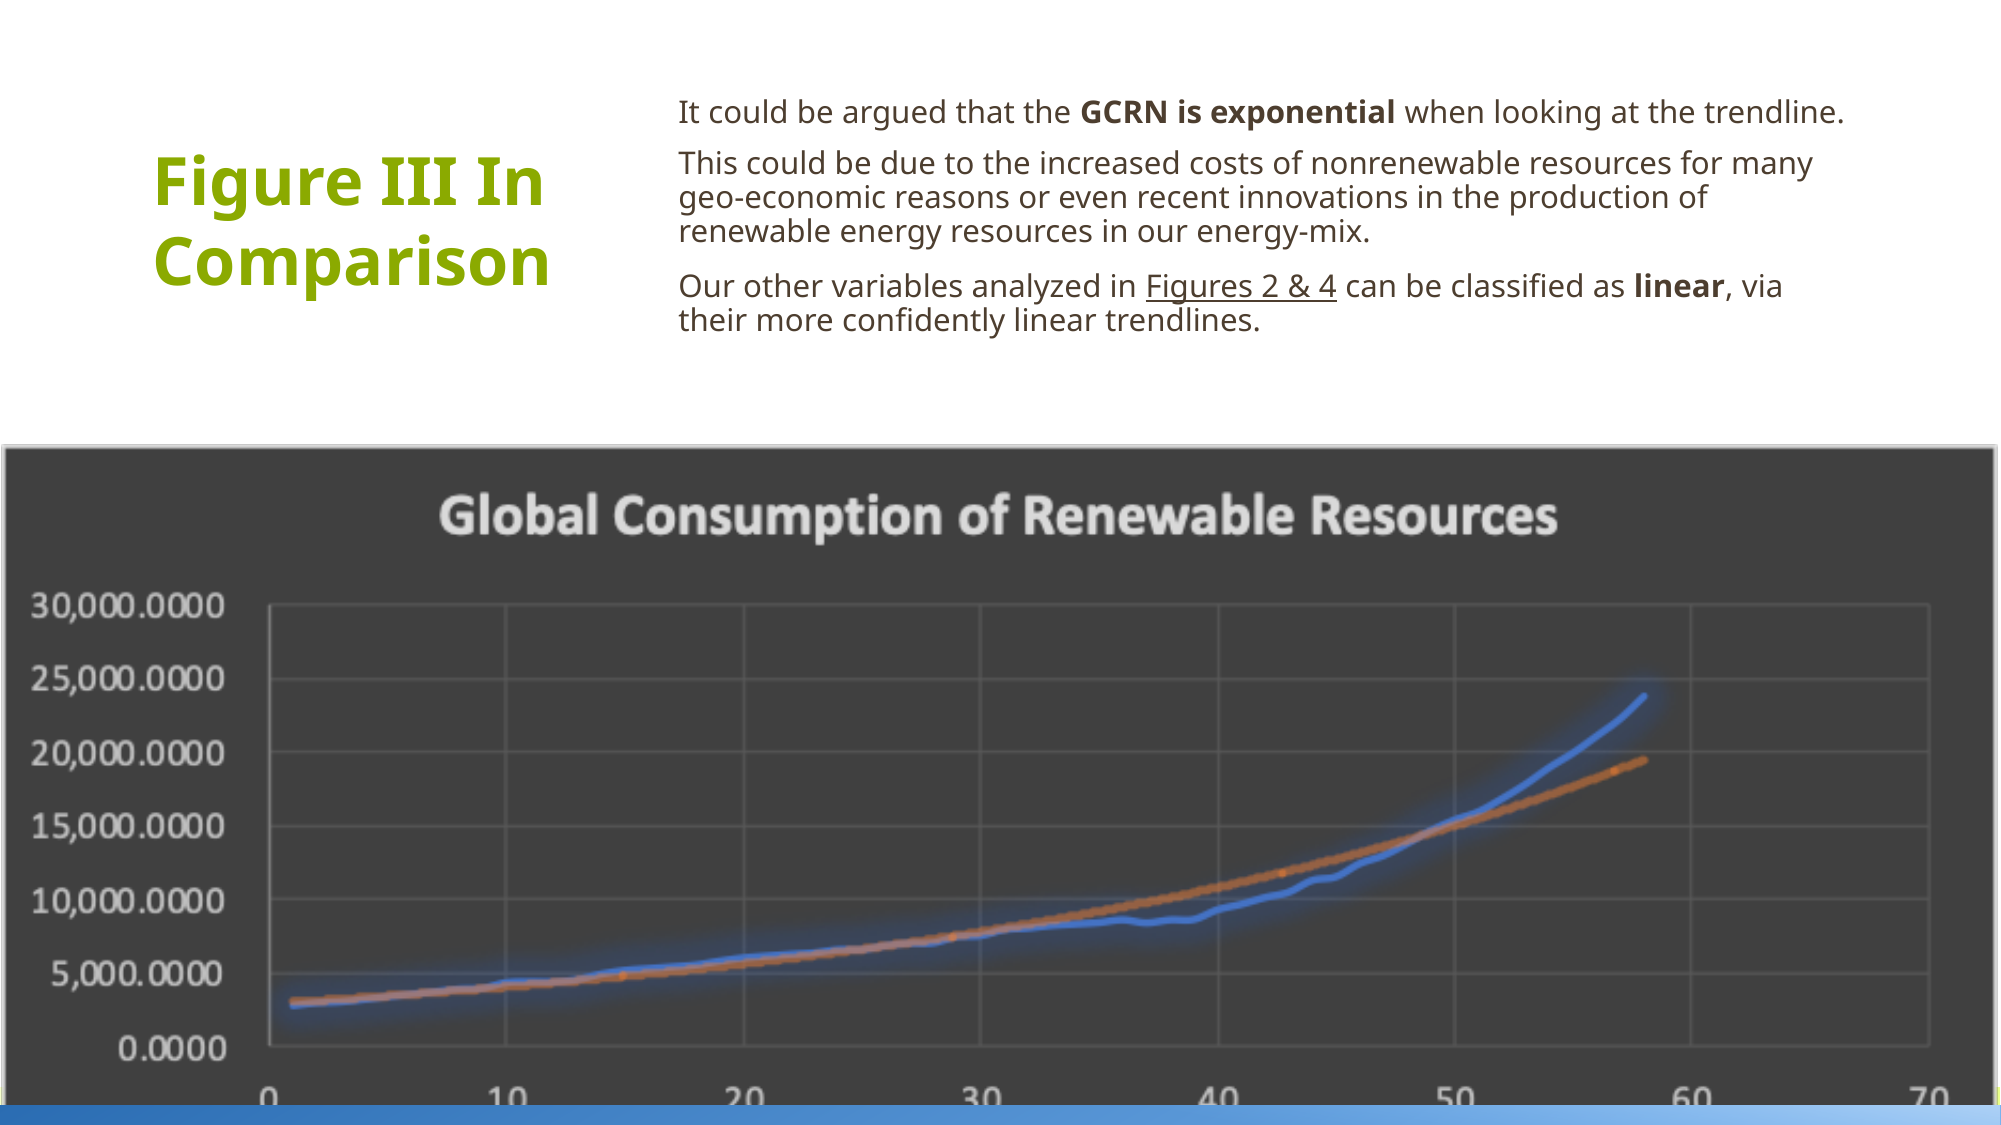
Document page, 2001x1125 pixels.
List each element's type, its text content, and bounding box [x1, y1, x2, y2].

title Figure III In Comparison [137, 131, 743, 393]
list It could be argued that the GCRN is exponential when looking at the trendline. This could be due to the increased costs of nonrenewable resources for many geo-economic reasons or even recent innovations in the production of renewable energy resources in our energy-mix. Our other variables analyzed in Figures 2 & 4 can be classified as linear, via their more confidently linear trendlines. [663, 89, 1872, 375]
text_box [0, 1105, 2000, 1125]
picture [0, 443, 2000, 1105]
